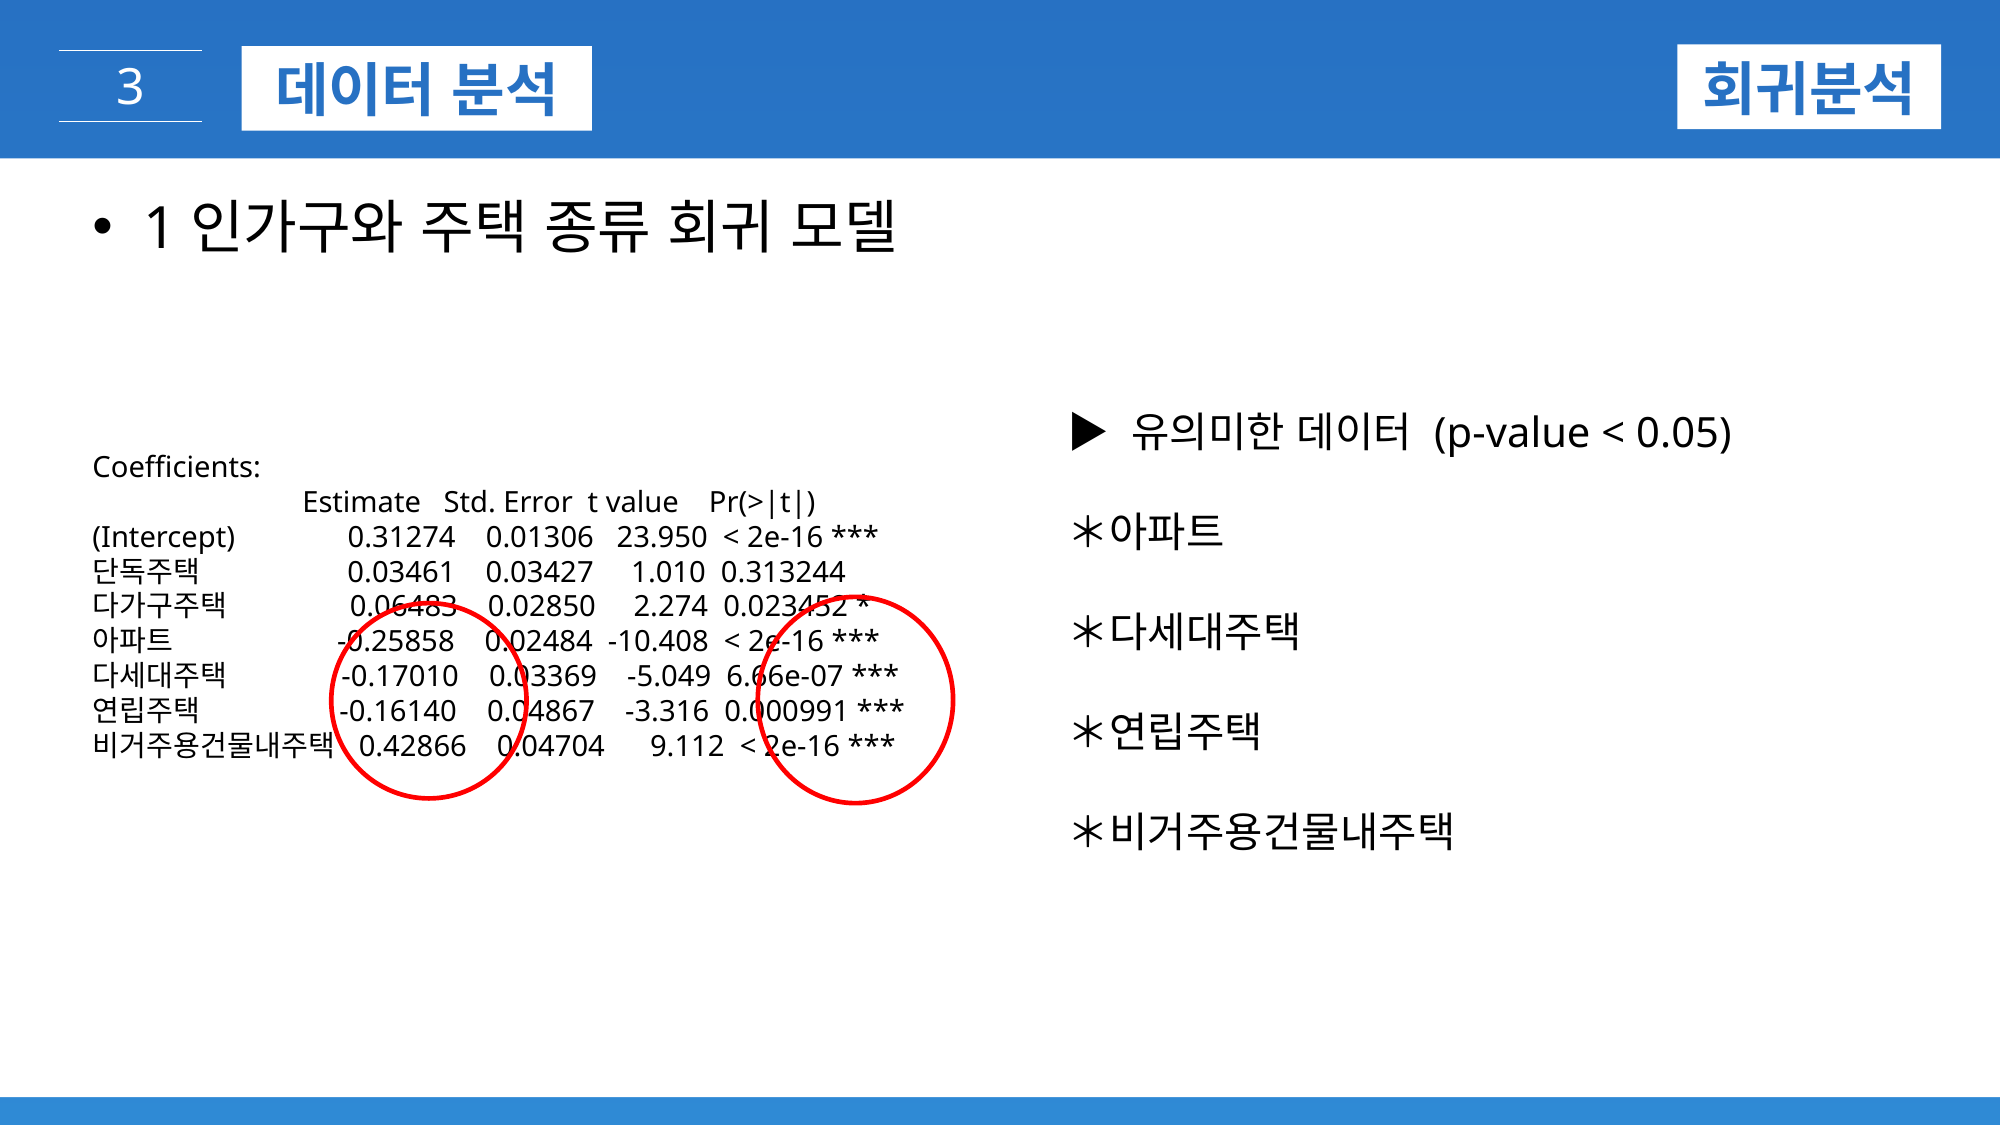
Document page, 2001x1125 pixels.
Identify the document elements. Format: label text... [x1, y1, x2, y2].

text_box ▶ 유의미한 데이터 (p-value < 0.05) ＊아파트 ＊다세대주택 ＊연립주택 ＊비거주용건물내주택 [1052, 398, 1895, 913]
text_box Coefficients: Estimate Std. Error t value Pr(>|t|) (Intercept) 0.31274 0.01306 23.950 < 2e-16 *** 단독주택 0.03461 0.03427 1.010 0.313244 다가구주택 0.06483 0.02850 2.274 0.023452 * 아파트 -0.25858 0.02484 -10.408 < 2e-16 *** 다세대주택 -0.17010 0.03369 -5.049 6.66e-07 *** 연립주택 -0.16140 0.04867 -3.316 0.000991 *** 비거주용건물내주택 0.42866 0.04704 9.112 < 2e-16 *** [77, 440, 982, 770]
text_box 데이터 분석 [241, 46, 592, 131]
text_box 회귀분석 [1677, 44, 1942, 130]
text_box 1인가구와 주택 종류 회귀 모델 [77, 182, 1923, 268]
text_box [330, 602, 528, 800]
text_box 3 [101, 51, 160, 121]
text_box [0, 157, 2000, 1098]
text_box [756, 595, 955, 805]
